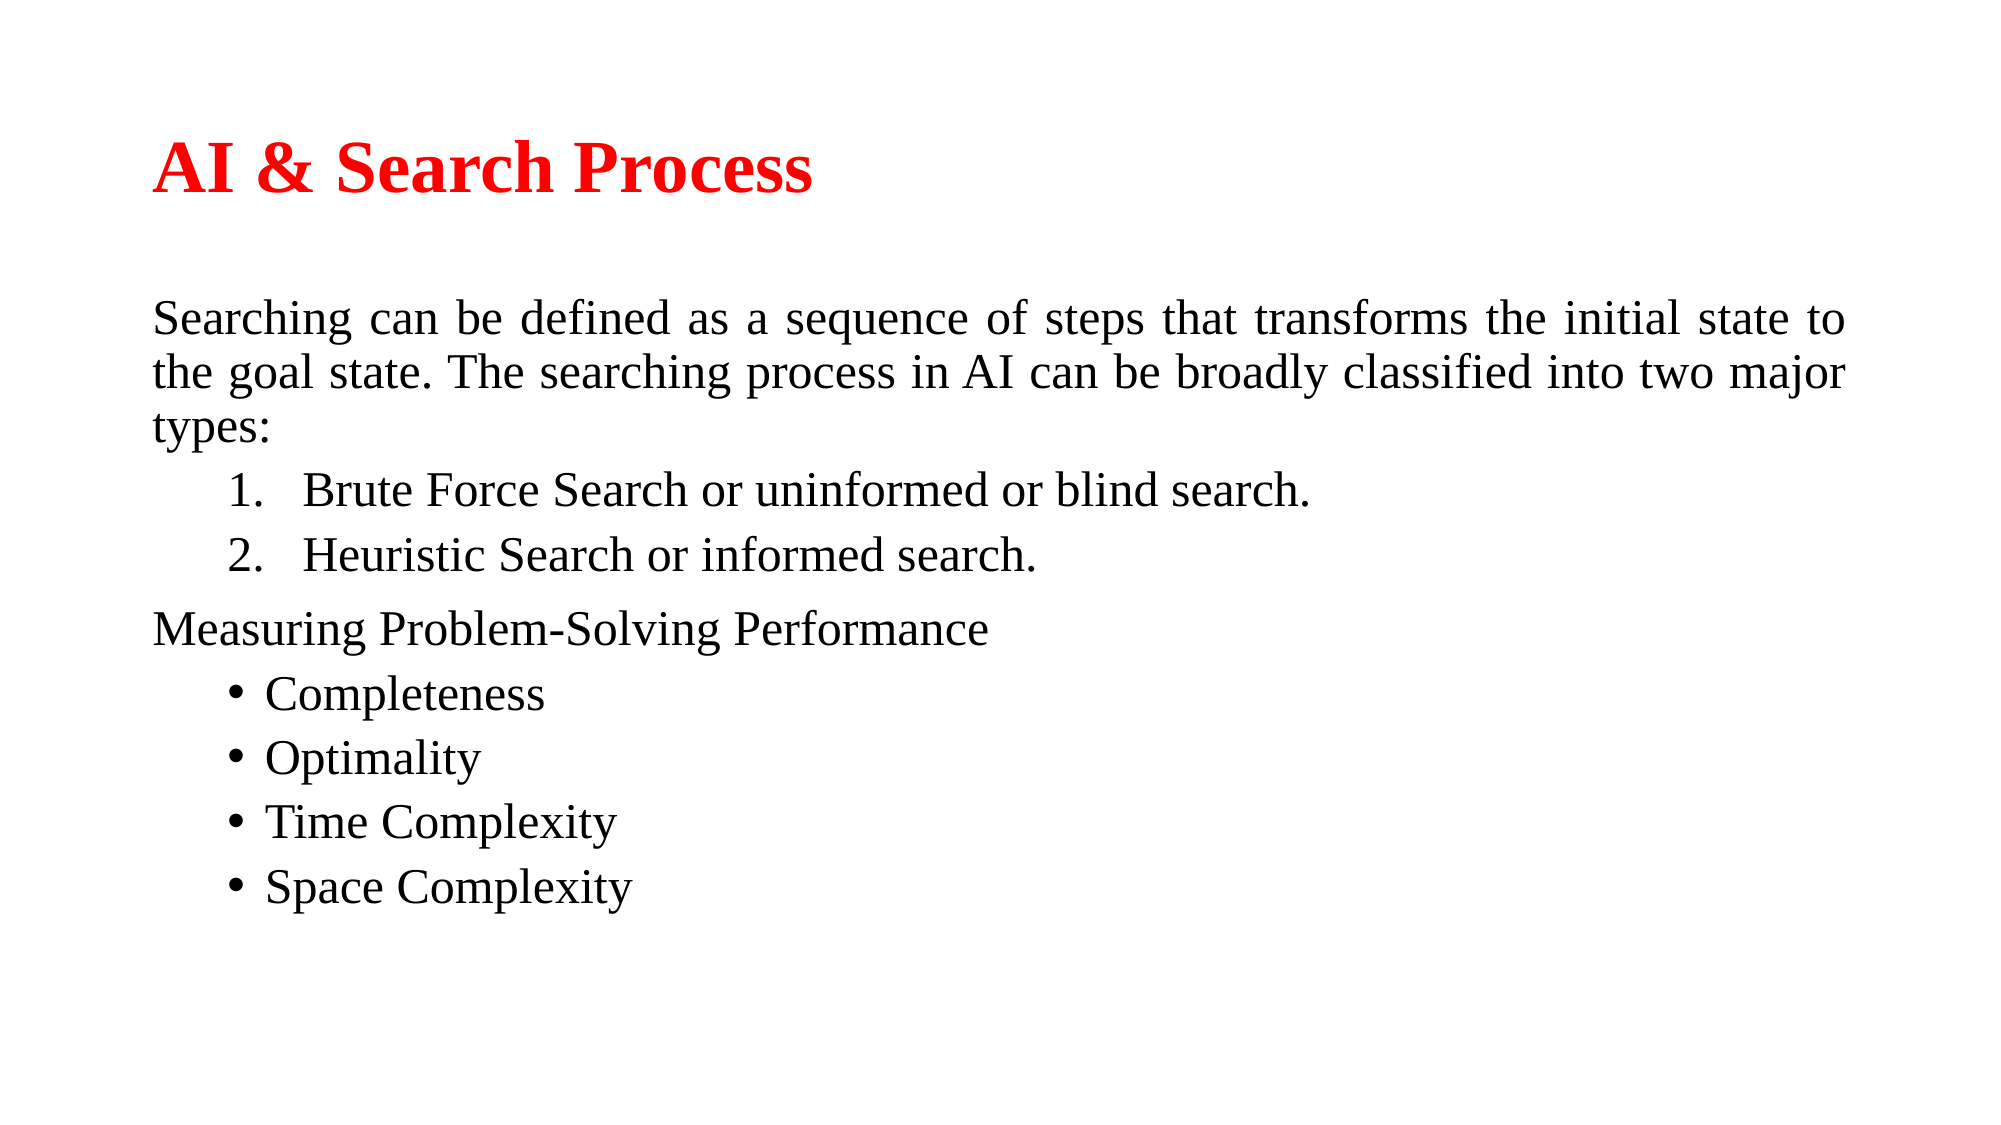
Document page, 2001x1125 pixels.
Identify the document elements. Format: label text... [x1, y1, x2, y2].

list Searching can be defined as a sequence of steps that transforms the initial state to the goal state. The searching process in AI can be broadly classified into two major types: Brute Force Search or uninformed or blind search. Heuristic Search or informed search. Measuring Problem-Solving Performance Completeness Optimality Time Complexity Space Complexity [137, 283, 1863, 1008]
title AI & Search Process [137, 59, 1863, 278]
